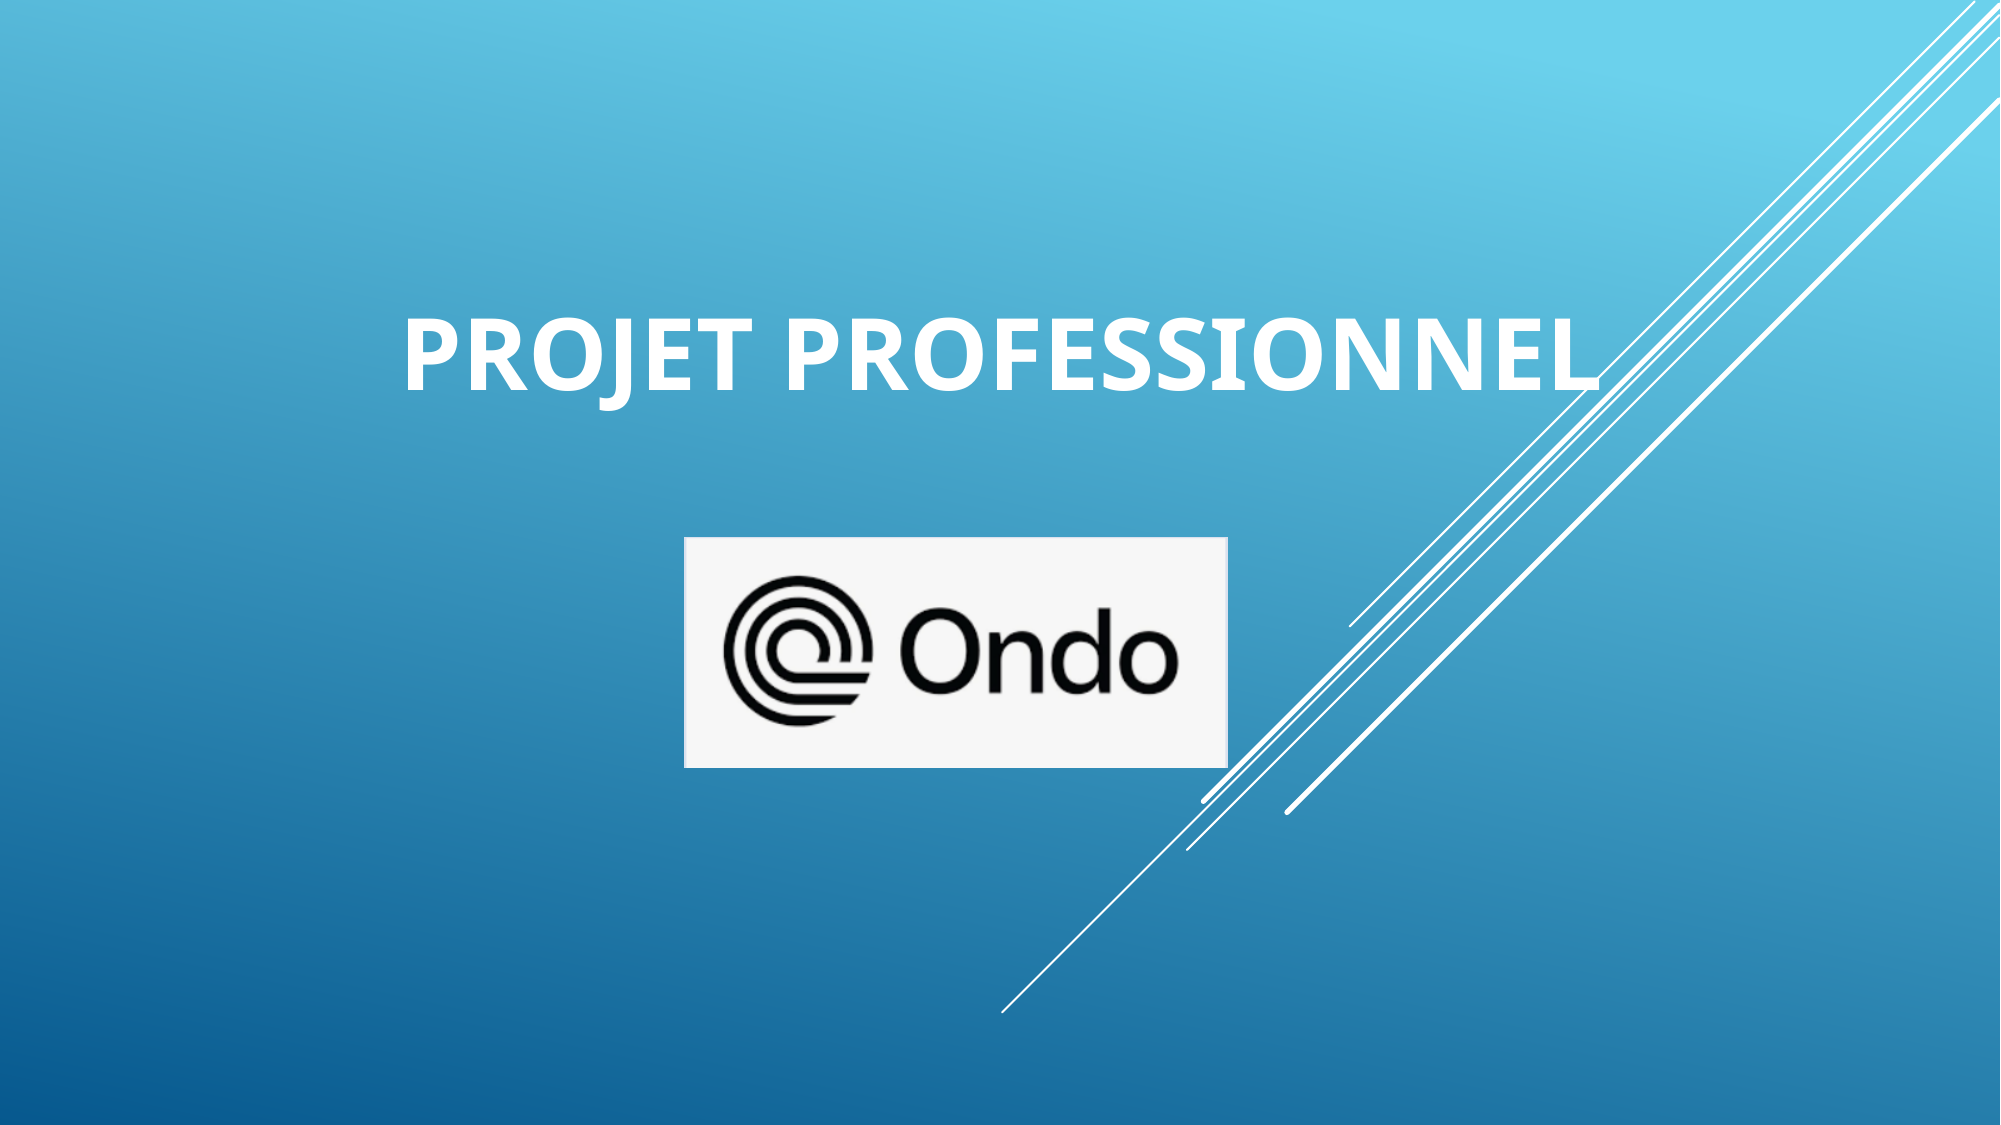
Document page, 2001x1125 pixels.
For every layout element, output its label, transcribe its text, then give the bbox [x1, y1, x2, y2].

picture [683, 537, 1229, 769]
title PROJET PROFESSIONNEL [112, 112, 1892, 538]
